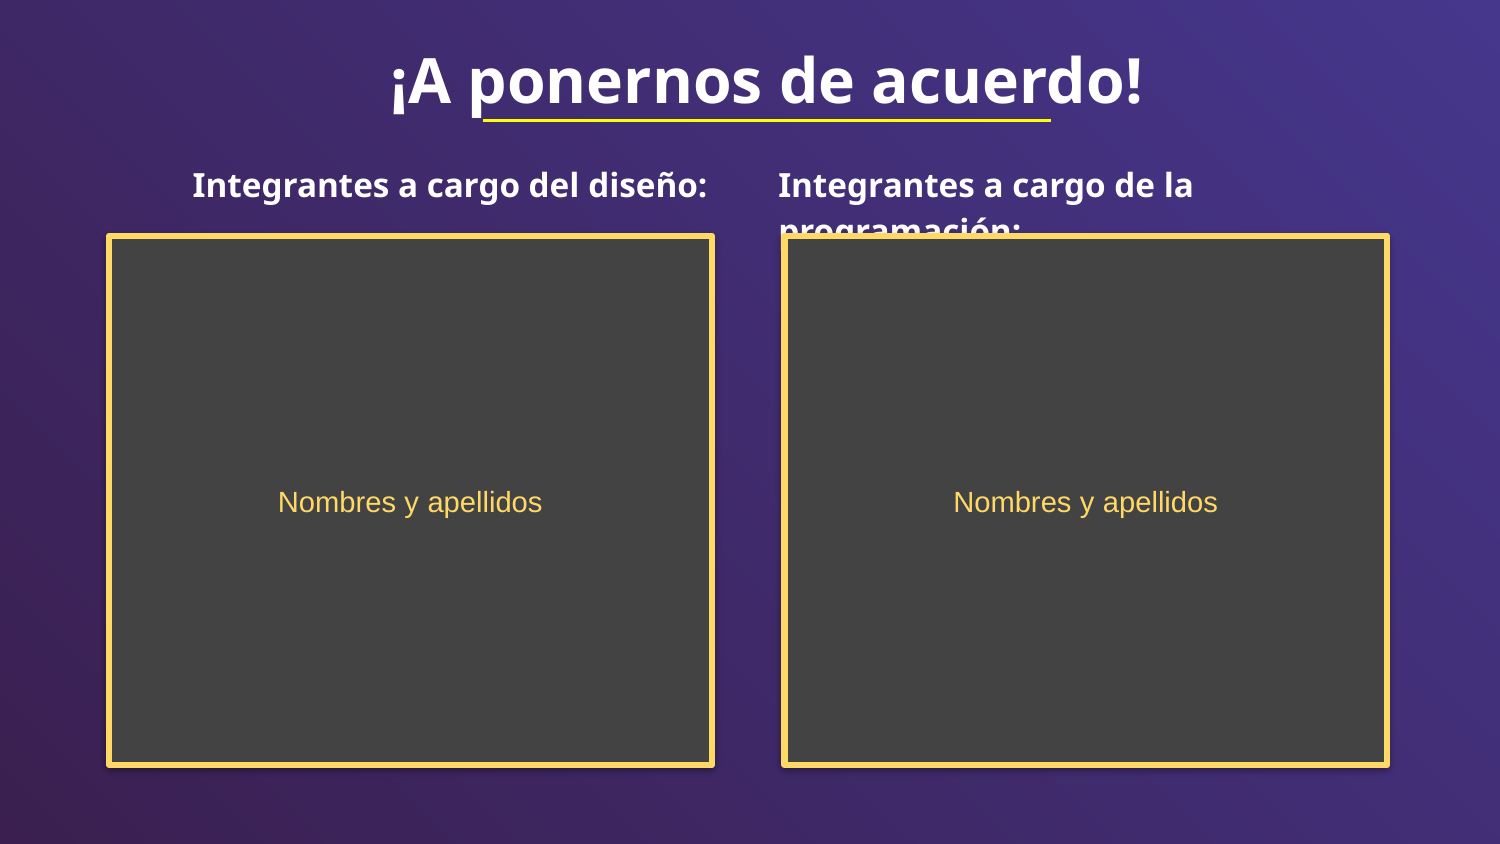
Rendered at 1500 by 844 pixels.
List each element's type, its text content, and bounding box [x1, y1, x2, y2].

text_box Integrantes a cargo de la programación: [767, 146, 1448, 262]
text_box Integrantes a cargo del diseño: [181, 146, 767, 216]
text_box ¡A ponernos de acuerdo! [197, 18, 1337, 127]
text_box [0, 0, 1500, 844]
text_box Nombres y apellidos [109, 235, 712, 766]
text_box Nombres y apellidos [784, 235, 1388, 766]
